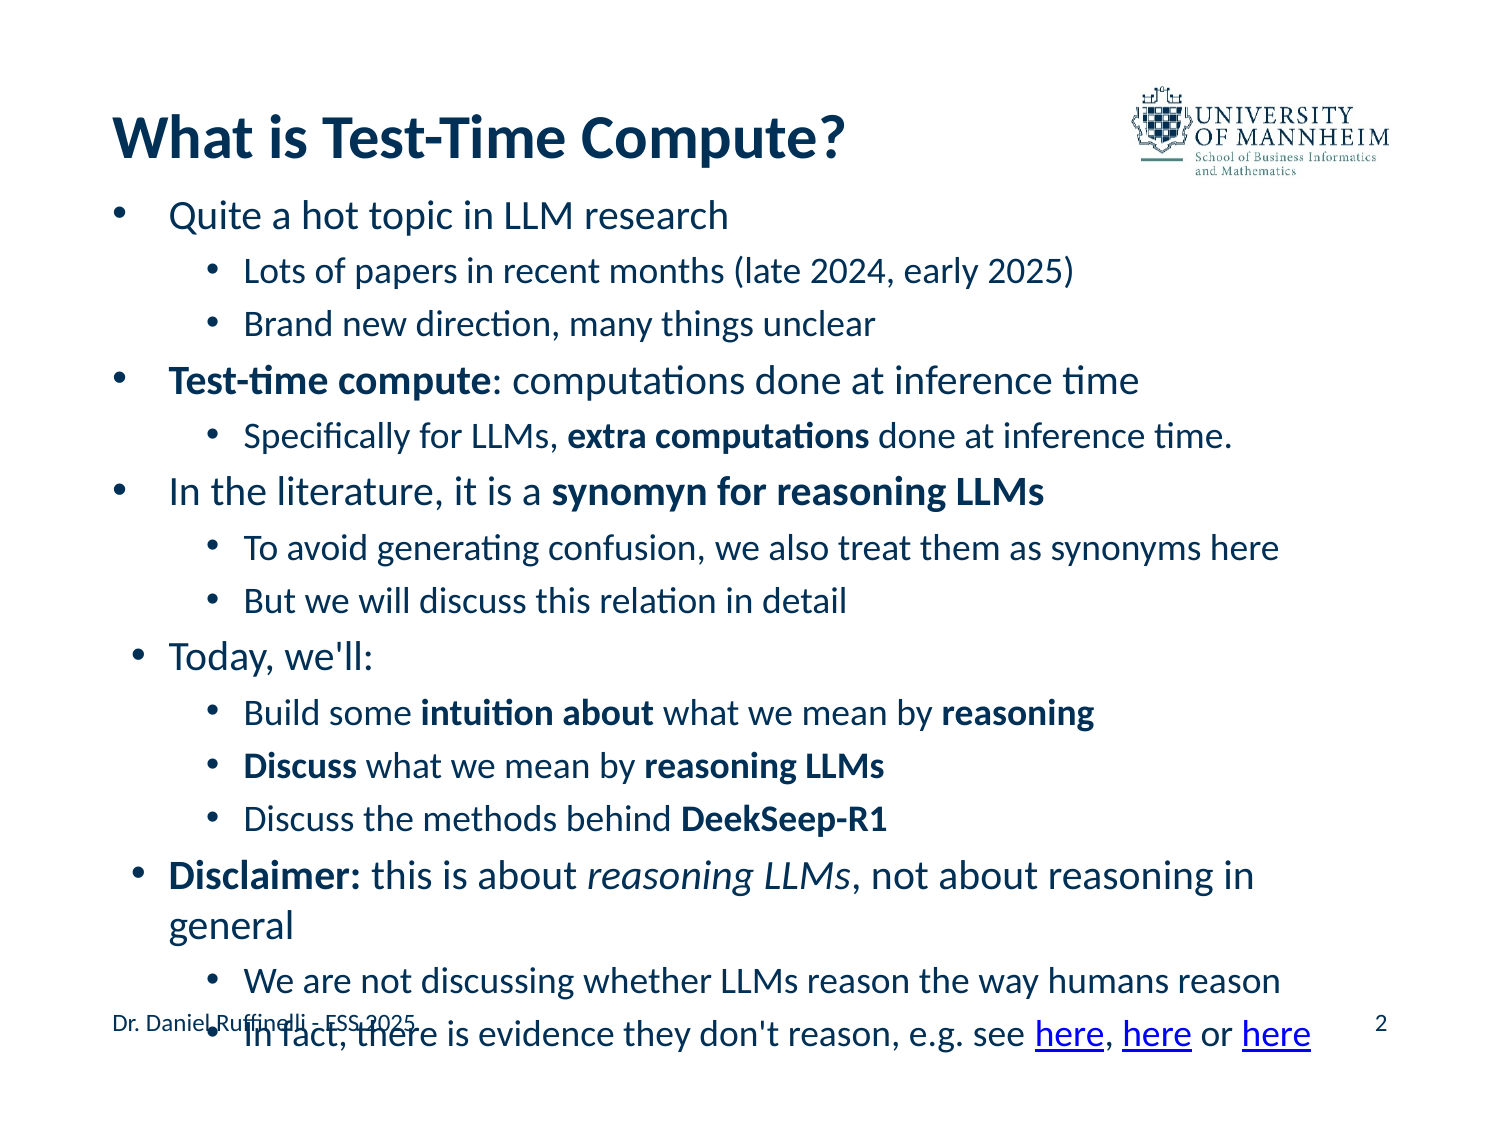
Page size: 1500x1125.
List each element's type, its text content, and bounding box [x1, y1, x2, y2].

list Quite a hot topic in LLM research Lots of papers in recent months (late 2024, early 2025) Brand new direction, many things unclear Test-time compute: computations done at inference time Specifically for LLMs, extra computations done at inference time. In the literature, it is a synomyn for reasoning LLMs To avoid generating confusion, we also treat them as synonyms here But we will discuss this relation in detail Today, we'll: Build some intuition about what we mean by reasoning Discuss what we mean by reasoning LLMs Discuss the methods behind DeekSeep-R1 Disclaimer: this is about reasoning LLMs, not about reasoning in general We are not discussing whether LLMs reason the way humans reason In fact, there is evidence they don't reason, e.g. see here, here or here [112, 187, 1388, 993]
picture [1095, 57, 1425, 211]
footer Dr. Daniel Ruffinelli - FSS 2025 [112, 1006, 588, 1036]
title What is Test-Time Compute? [112, 95, 1011, 187]
slide_number 2 [1214, 1006, 1388, 1036]
